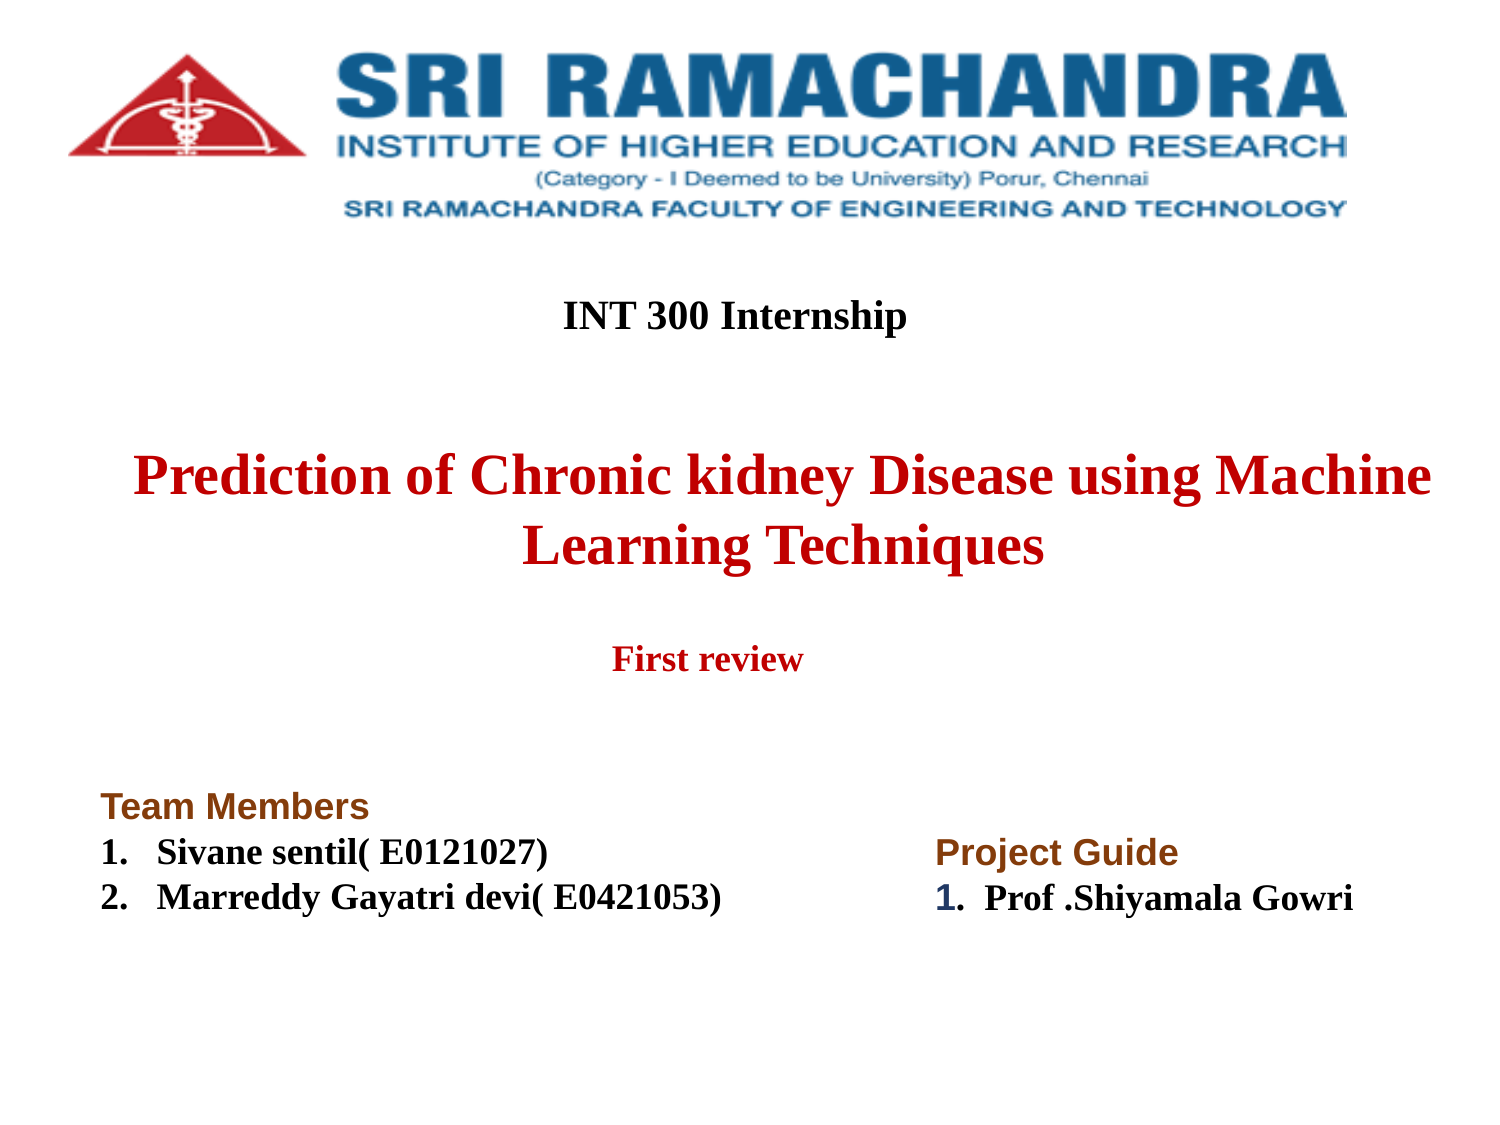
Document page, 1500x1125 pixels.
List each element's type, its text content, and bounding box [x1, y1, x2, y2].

text_box First review [597, 626, 971, 687]
text_box INT 300 Internship [548, 280, 934, 346]
text_box Project Guide 1. Prof .Shiyamala Gowri [920, 820, 1464, 971]
text_box Prediction of Chronic kidney Disease using Machine Learning Techniques [67, 432, 1500, 584]
picture [67, 40, 1347, 238]
text_box Team Members Sivane sentil( E0121027) Marreddy Gayatri devi( E0421053) [85, 775, 820, 970]
